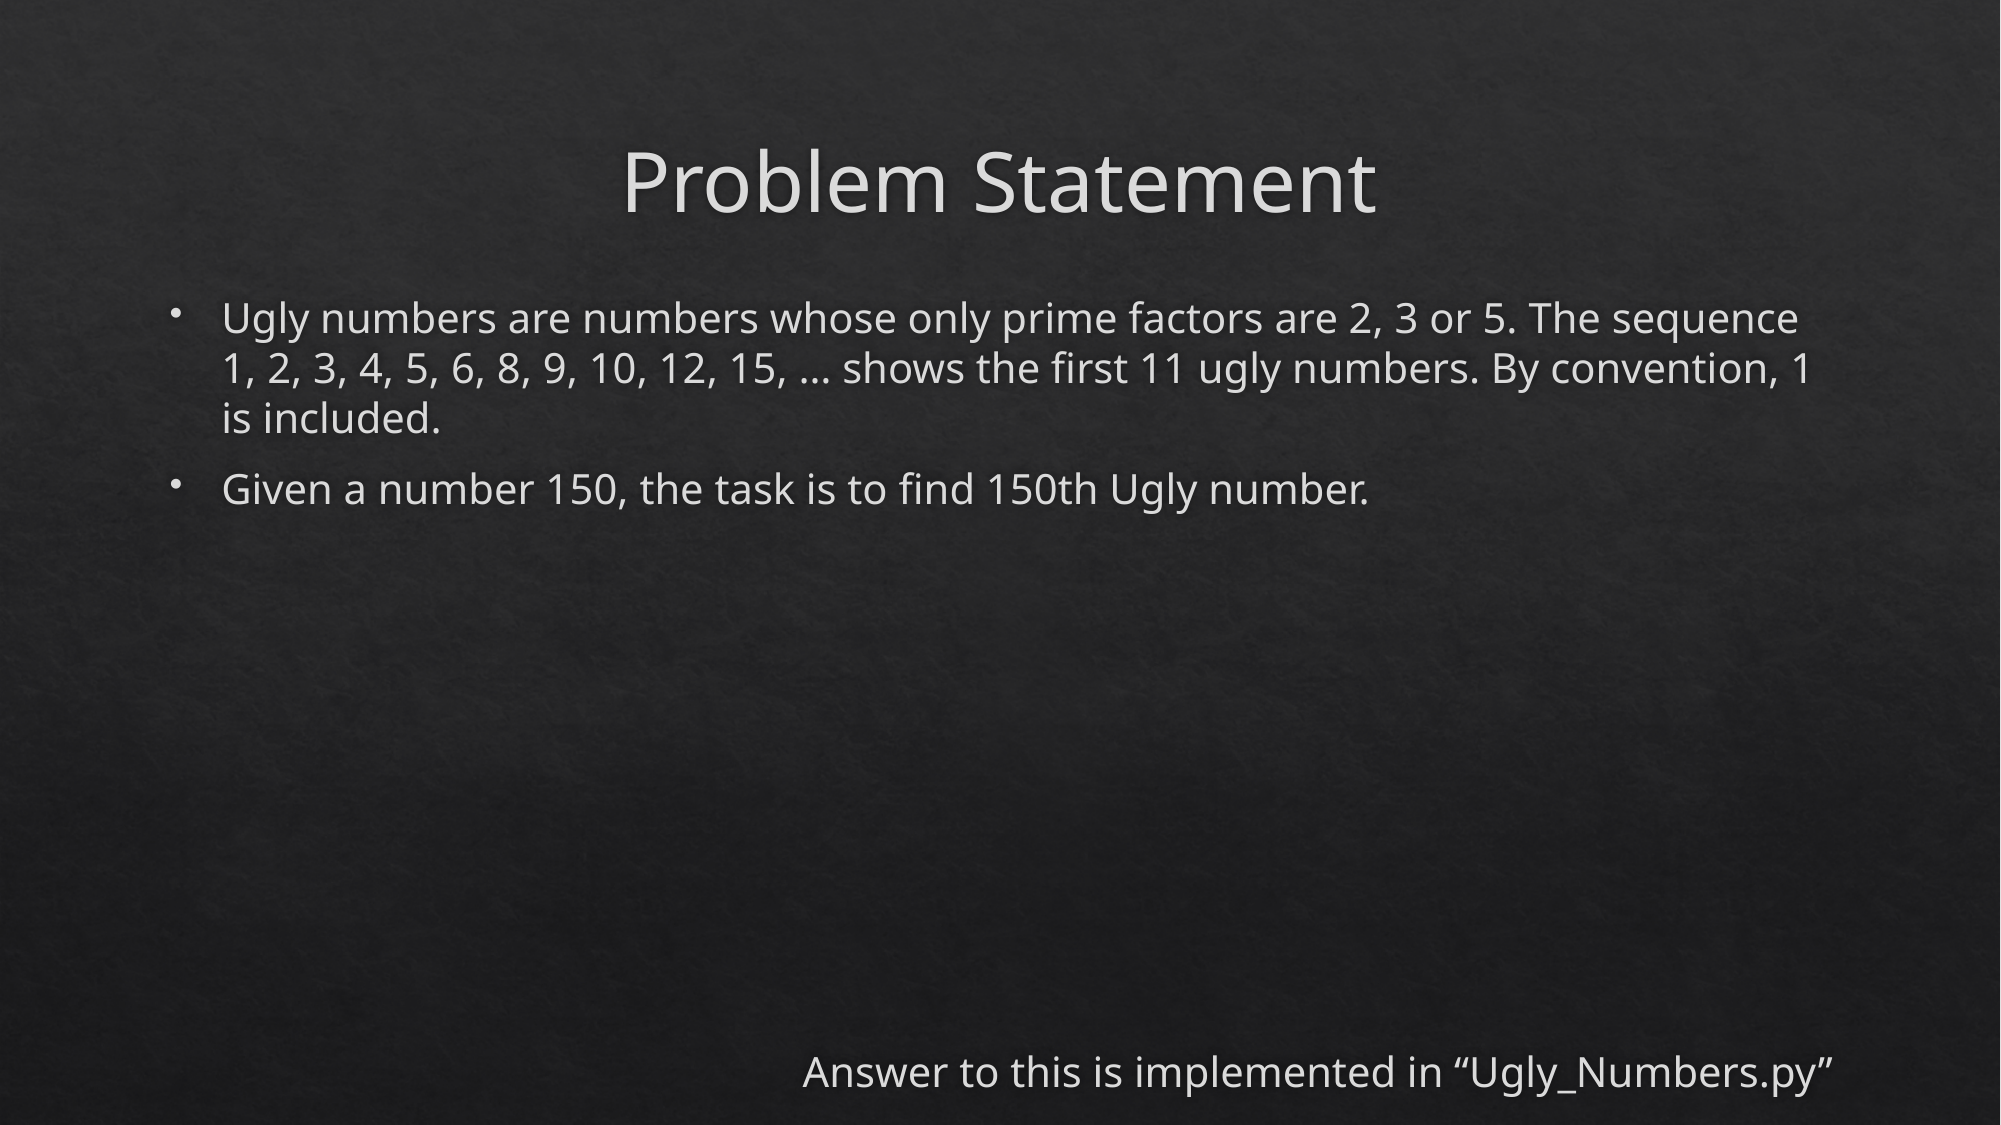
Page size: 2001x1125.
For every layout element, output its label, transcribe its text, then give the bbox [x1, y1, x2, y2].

list Ugly numbers are numbers whose only prime factors are 2, 3 or 5. The sequence 1, 2, 3, 4, 5, 6, 8, 9, 10, 12, 15, … shows the first 11 ugly numbers. By convention, 1 is included. Given a number 150, the task is to find 150th Ugly number. Answer to this is implemented in “Ugly_Numbers.py” [149, 284, 1849, 1115]
title Problem Statement [149, 99, 1849, 260]
